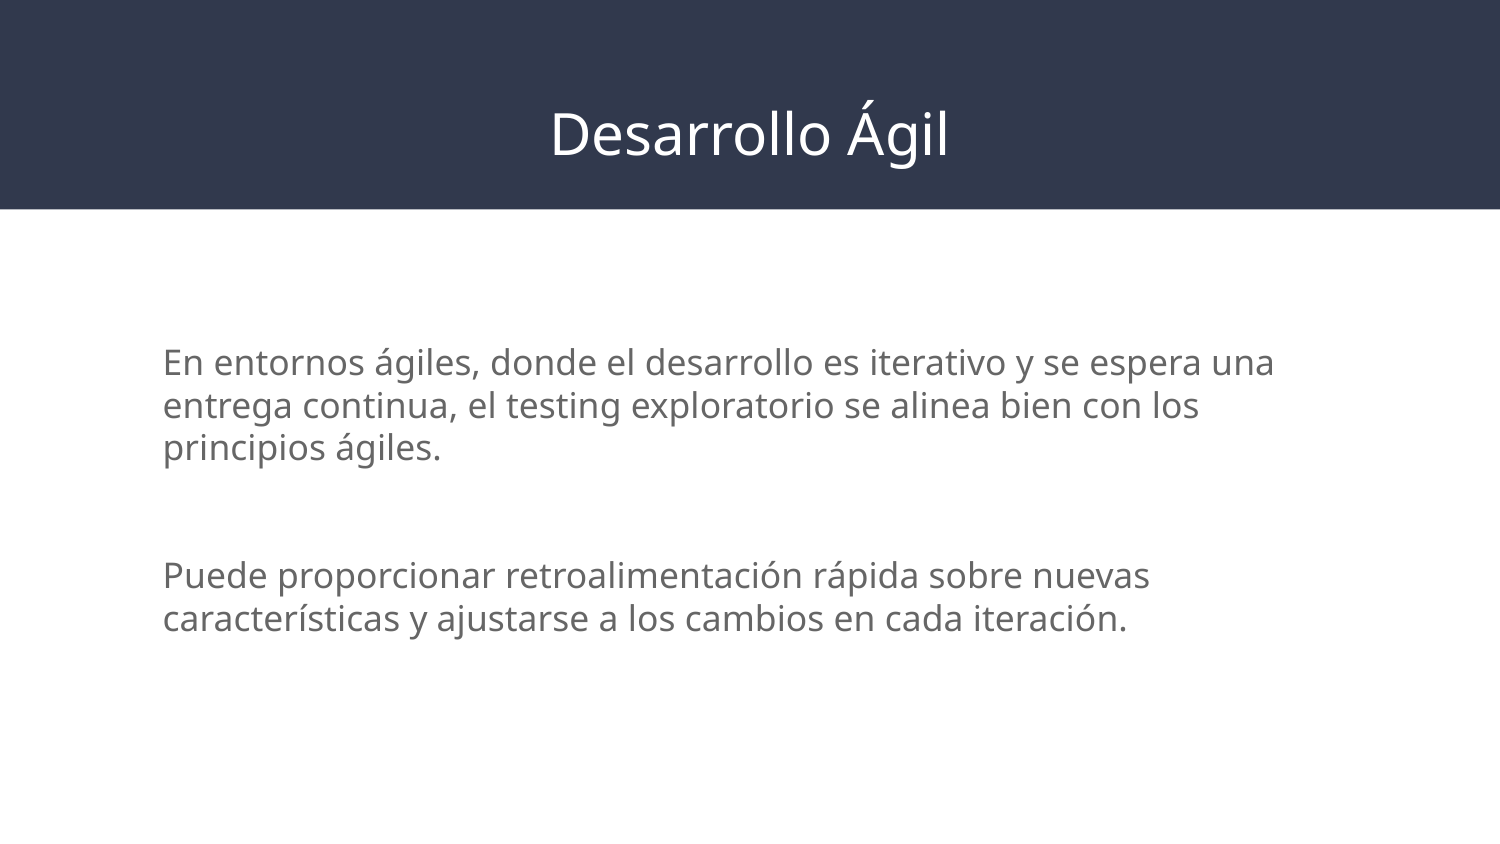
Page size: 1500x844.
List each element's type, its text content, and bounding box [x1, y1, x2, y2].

text_box En entornos ágiles, donde el desarrollo es iterativo y se espera una entrega continua, el testing exploratorio se alinea bien con los principios ágiles. Puede proporcionar retroalimentación rápida sobre nuevas características y ajustarse a los cambios en cada iteración. [147, 325, 1353, 751]
title Desarrollo Ágil [51, 82, 1449, 185]
